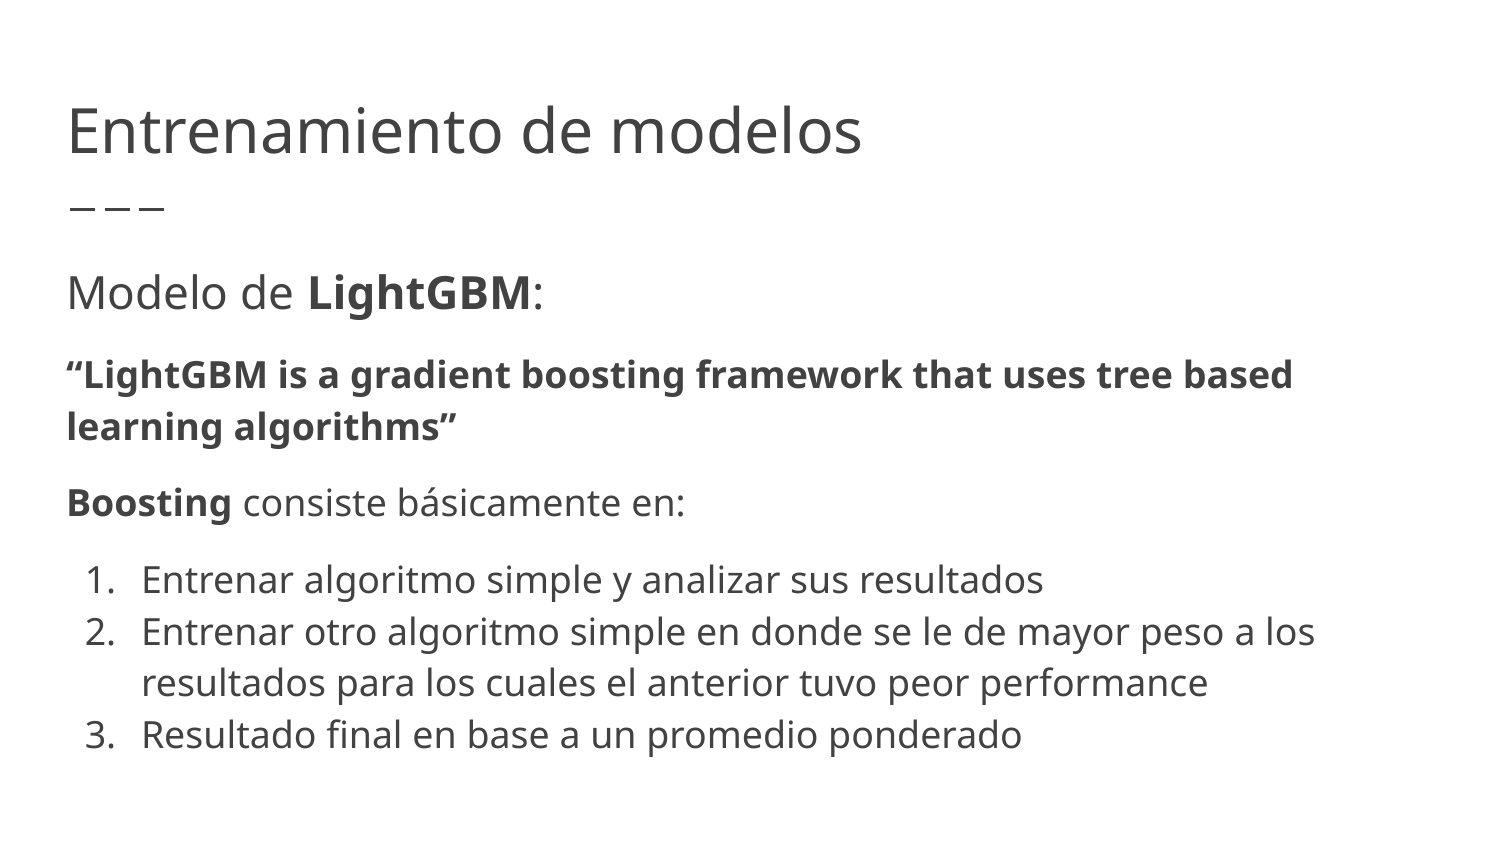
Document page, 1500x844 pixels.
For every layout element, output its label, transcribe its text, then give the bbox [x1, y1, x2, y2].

title Entrenamiento de modelos [51, 61, 1449, 182]
list Modelo de LightGBM: “LightGBM is a gradient boosting framework that uses tree based learning algorithms” Boosting consiste básicamente en: Entrenar algoritmo simple y analizar sus resultados Entrenar otro algoritmo simple en donde se le de mayor peso a los resultados para los cuales el anterior tuvo peor performance Resultado final en base a un promedio ponderado [51, 240, 1449, 844]
